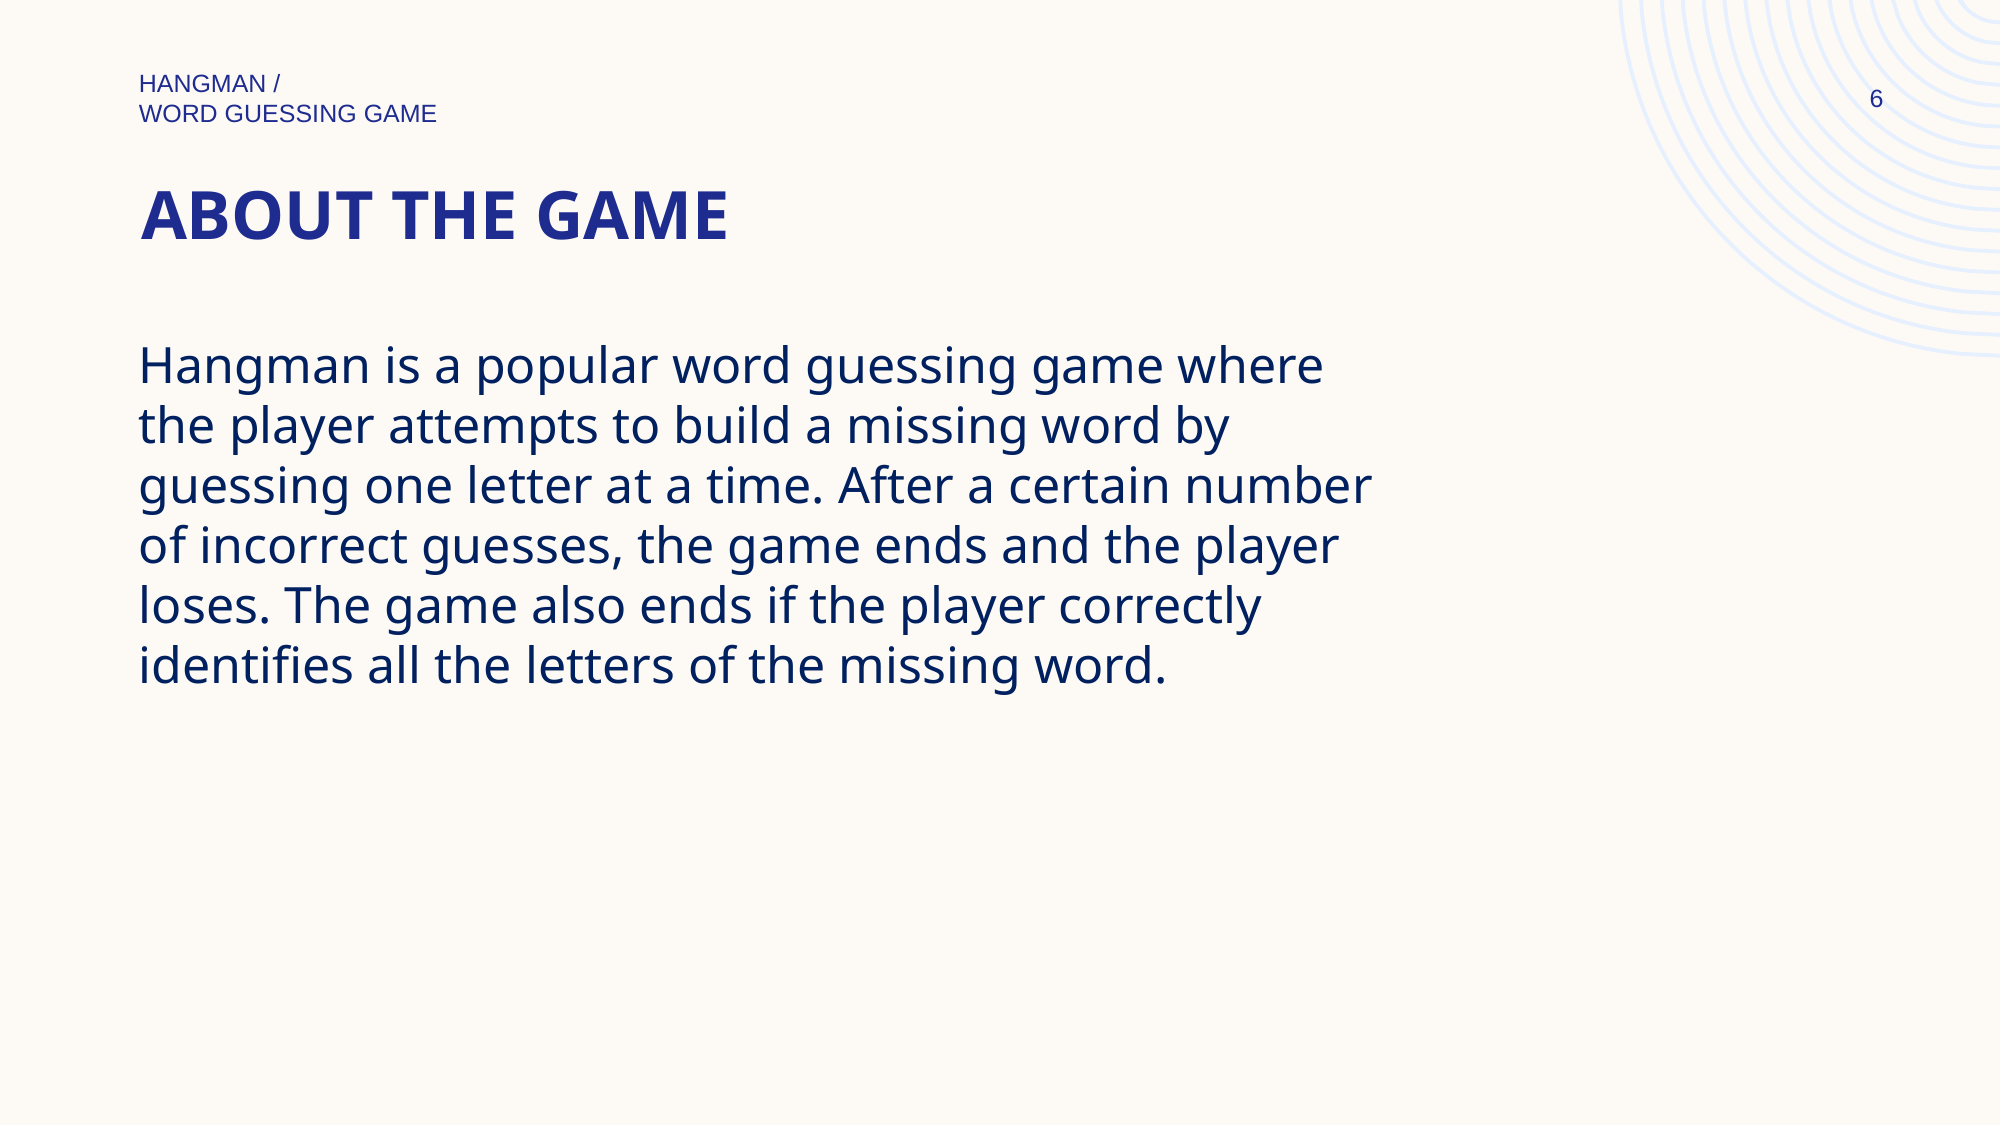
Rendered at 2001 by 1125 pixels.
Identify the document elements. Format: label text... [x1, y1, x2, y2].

slide_number 6 [1795, 75, 1958, 120]
title About the game [126, 165, 1877, 292]
footer HANGMAN / WORD GUESSING GAME [124, 75, 649, 120]
list Hangman is a popular word guessing game where the player attempts to build a missing word by guessing one letter at a time. After a certain number of incorrect guesses, the game ends and the player loses. The game also ends if the player correctly identifies all the letters of the missing word. [124, 325, 1393, 792]
